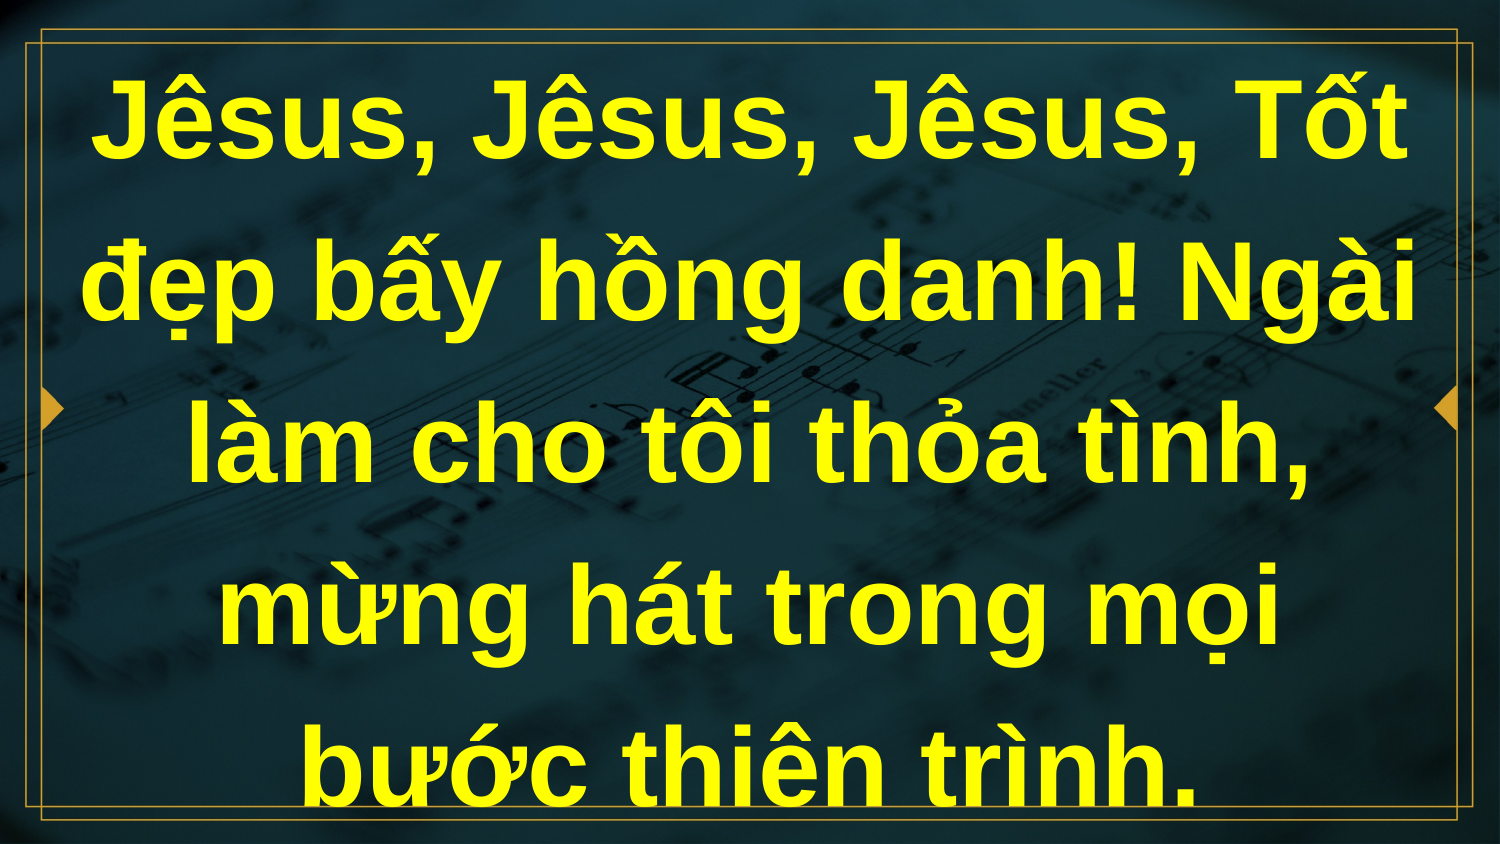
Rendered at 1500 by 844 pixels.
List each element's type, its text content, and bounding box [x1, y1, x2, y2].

title Jêsus, Jêsus, Jêsus, Tốt đẹp bấy hồng danh! Ngài làm cho tôi thỏa tình, mừng hát trong mọi bước thiên trình. [41, 40, 1459, 808]
picture [0, 0, 1500, 844]
